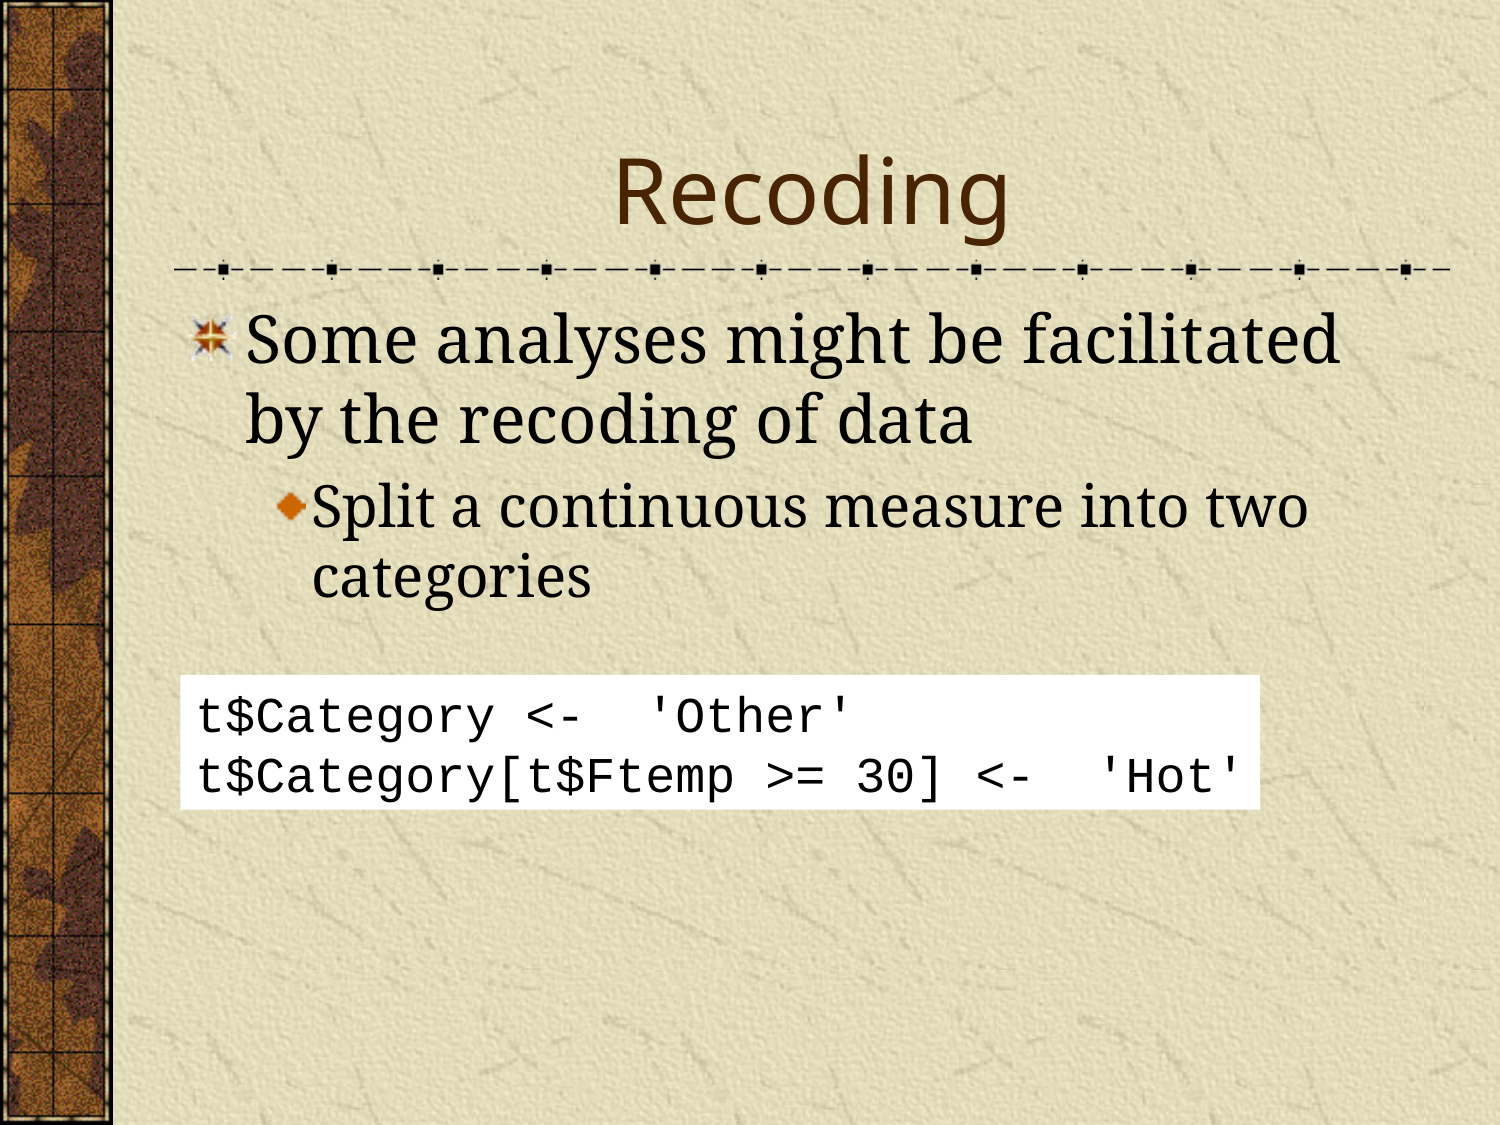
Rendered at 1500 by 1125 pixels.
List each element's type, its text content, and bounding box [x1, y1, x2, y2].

list Some analyses might be facilitated by the recoding of data Split a continuous measure into two categories [173, 289, 1449, 651]
text_box t$Category <- 'Other' t$Category[t$Ftemp >= 30] <- 'Hot' [180, 674, 1261, 810]
picture [0, 0, 1500, 1125]
title Recoding [174, 62, 1451, 251]
